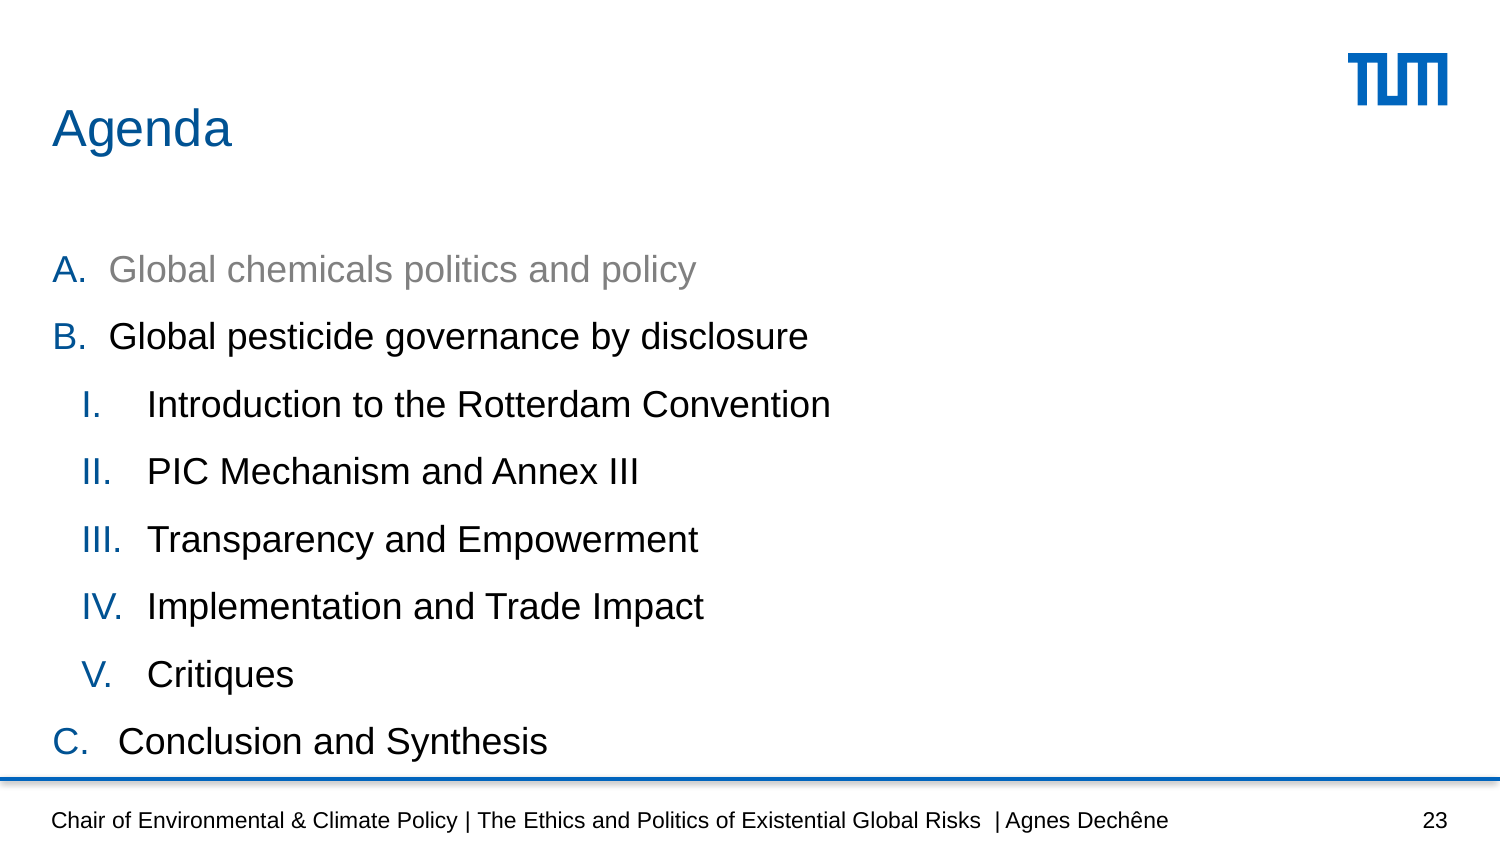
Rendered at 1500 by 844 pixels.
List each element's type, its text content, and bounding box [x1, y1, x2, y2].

title Agenda [52, 89, 1449, 153]
footer Chair of Environmental & Climate Policy | The Ethics and Politics of Existential Global Risks | Agnes Dechêne [51, 796, 1111, 842]
slide_number 23 [1111, 796, 1448, 842]
list Global chemicals politics and policy Global pesticide governance by disclosure Introduction to the Rotterdam Convention PIC Mechanism and Annex III Transparency and Empowerment Implementation and Trade Impact Critiques Conclusion and Synthesis [52, 221, 1449, 731]
